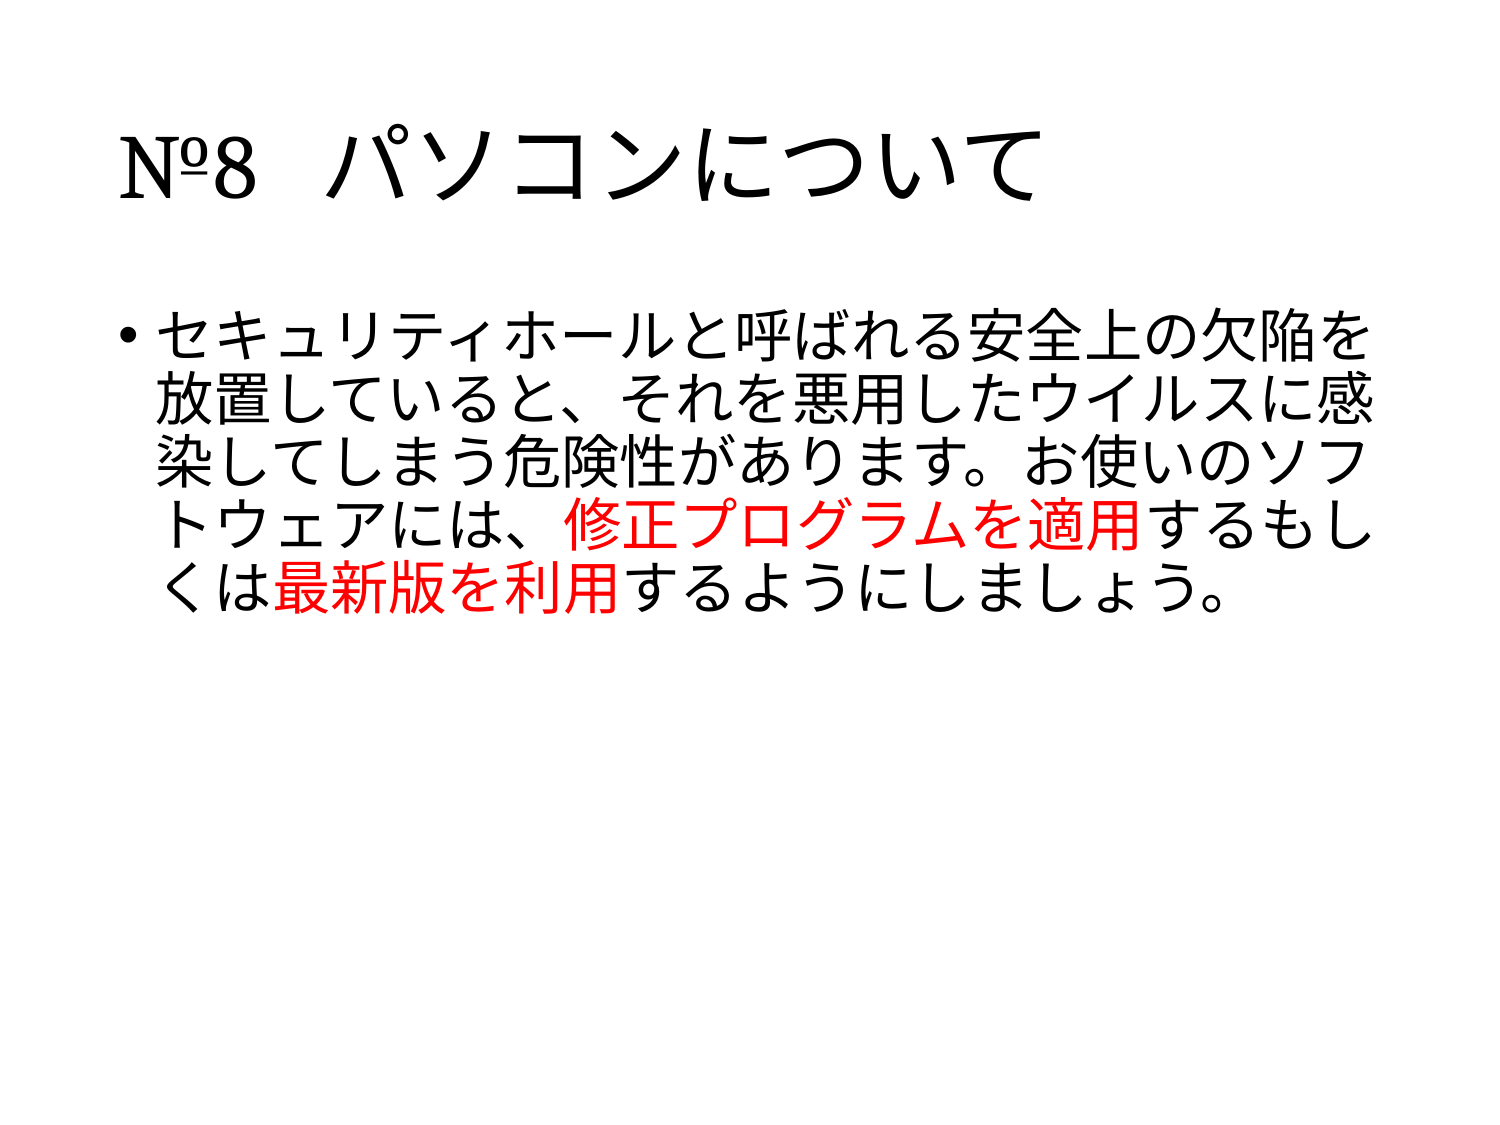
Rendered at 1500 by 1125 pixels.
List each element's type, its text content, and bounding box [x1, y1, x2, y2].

title №8 パソコンについて [103, 59, 1397, 278]
list セキュリティホールと呼ばれる安全上の欠陥を放置していると、それを悪用したウイルスに感染してしまう危険性があります。お使いのソフトウェアには、修正プログラムを適用するもしくは最新版を利用するようにしましょう。 [103, 299, 1397, 1014]
